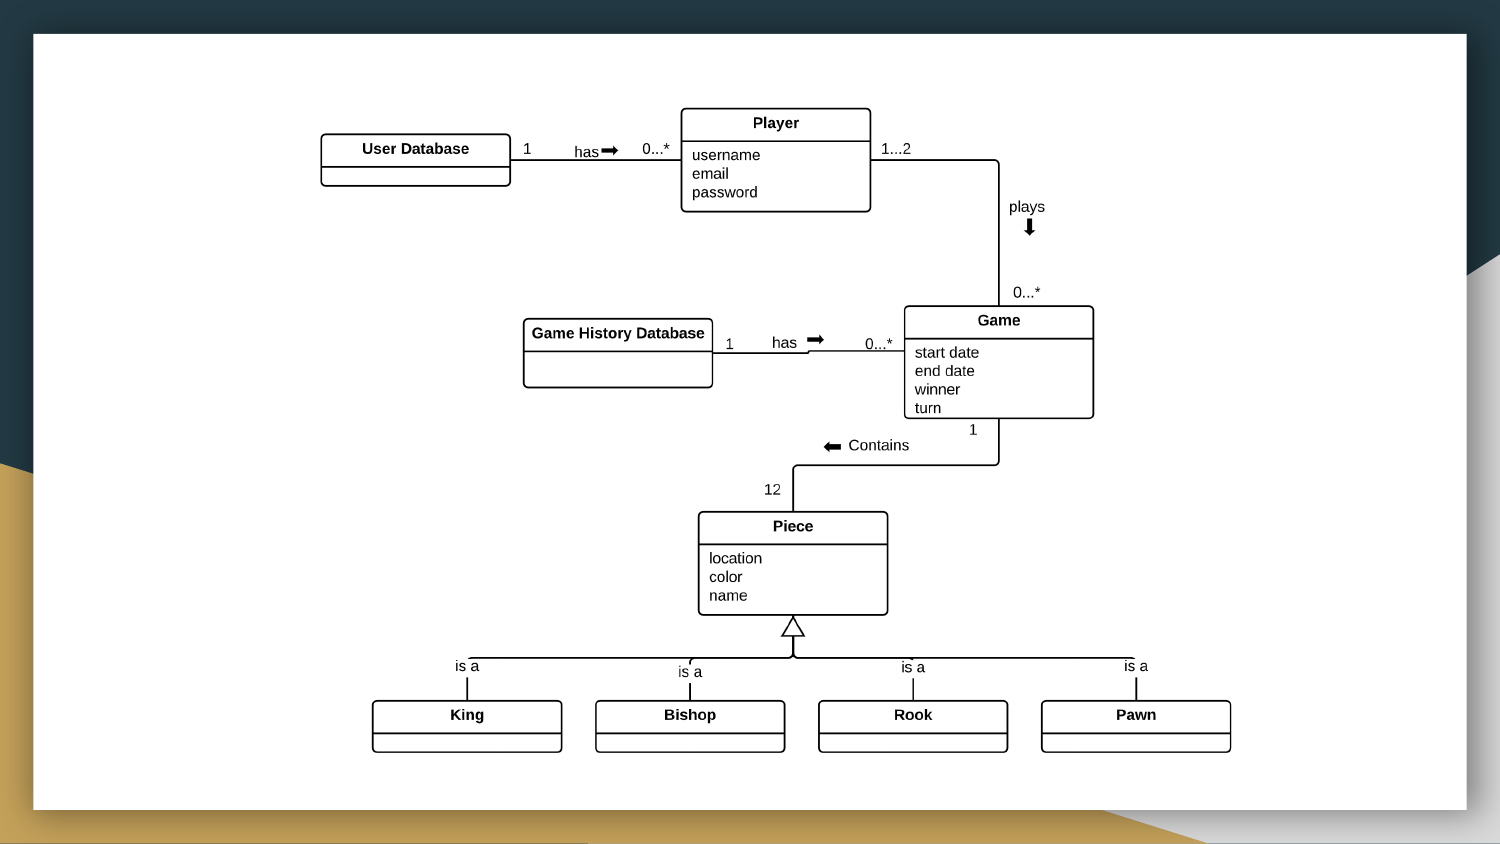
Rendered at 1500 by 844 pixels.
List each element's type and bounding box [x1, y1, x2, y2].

picture [304, 57, 1247, 787]
